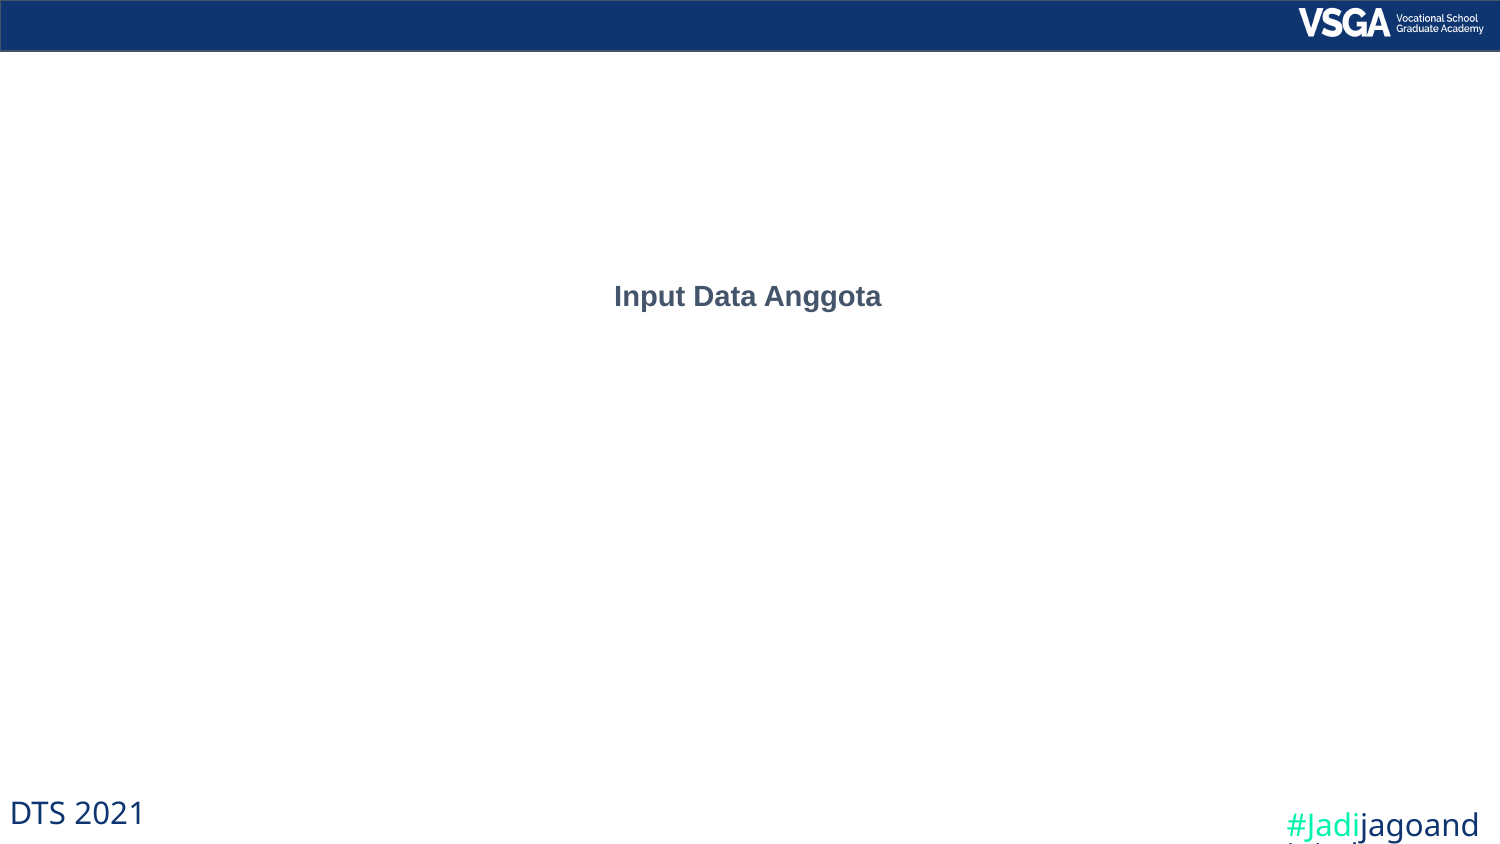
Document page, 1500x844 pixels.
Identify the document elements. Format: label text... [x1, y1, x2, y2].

text_box [0, 0, 1279, 52]
text_box Input Data Anggota [39, 261, 1438, 354]
picture [1284, 0, 1499, 79]
subtitle #Jadijagoandigital [1271, 797, 1500, 830]
subtitle DTS 2021 [0, 785, 608, 818]
